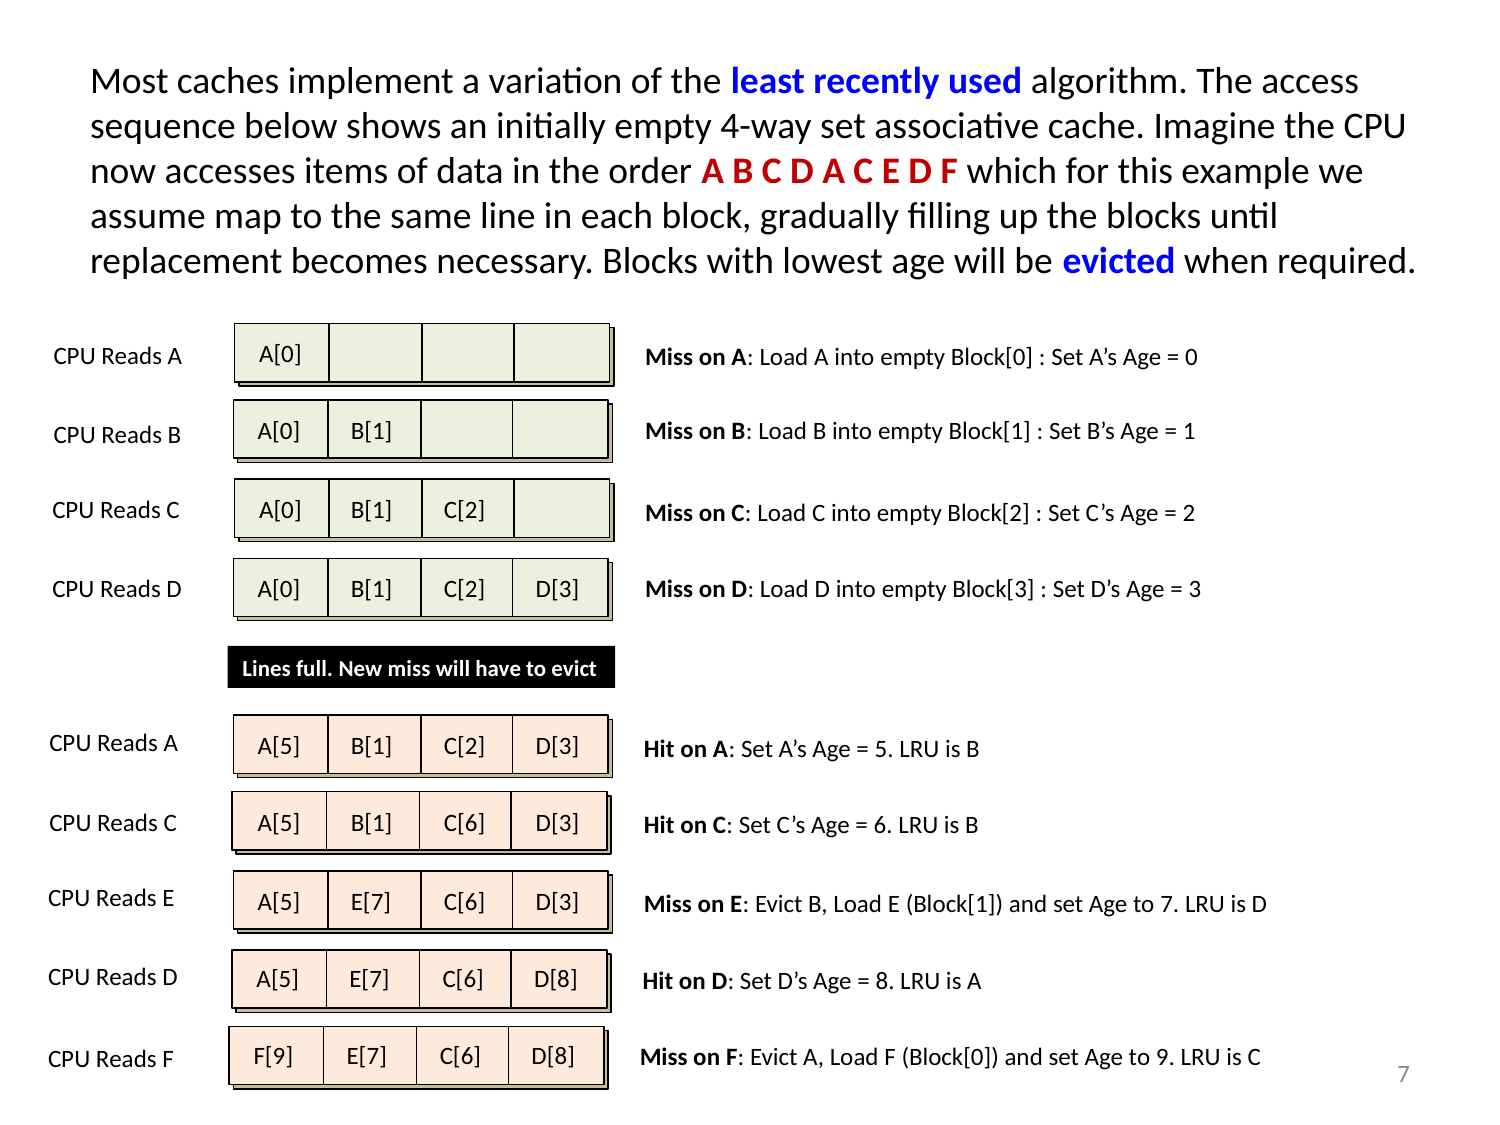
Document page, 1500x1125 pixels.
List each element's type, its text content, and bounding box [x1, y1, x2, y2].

text_box [421, 1010, 509, 1014]
text_box E[7] [336, 877, 413, 923]
text_box D[3] [520, 798, 598, 844]
text_box C[2] [429, 486, 506, 531]
text_box B[1] [336, 406, 413, 452]
slide_number 7 [1074, 1042, 1425, 1103]
text_box D[3] [520, 722, 598, 767]
text_box D[3] [520, 565, 598, 610]
text_box B[1] [336, 722, 413, 767]
text_box [513, 402, 614, 464]
text_box A[5] [243, 798, 320, 844]
text_box F[9] [238, 1031, 316, 1077]
text_box [330, 460, 419, 464]
text_box Miss on D: Load D into empty Block[3] : Set D’s Age = 3 [630, 565, 1279, 610]
text_box A[0] [243, 406, 320, 452]
text_box [227, 1024, 606, 1087]
text_box A[0] [244, 330, 321, 376]
text_box Hit on C: Set C’s Age = 6. LRU is B [629, 801, 1162, 847]
text_box Miss on F: Evict A, Load F (Block[0]) and set Age to 9. LRU is C [624, 1033, 1309, 1078]
text_box CPU Reads A [34, 719, 196, 765]
text_box D[8] [516, 1031, 593, 1077]
text_box CPU Reads D [33, 952, 199, 998]
text_box CPU Reads D [37, 565, 206, 610]
text_box [234, 794, 613, 856]
text_box CPU Reads C [37, 486, 199, 531]
text_box C[6] [429, 798, 506, 844]
text_box A[5] [243, 877, 320, 923]
text_box Miss on B: Load B into empty Block[1] : Set B’s Age = 1 [630, 406, 1278, 452]
text_box [235, 560, 614, 623]
text_box [423, 460, 510, 464]
text_box [230, 790, 609, 852]
text_box [237, 481, 616, 544]
text_box [233, 321, 612, 384]
text_box E[7] [334, 955, 412, 1001]
text_box [234, 1010, 324, 1014]
text_box [231, 398, 610, 460]
text_box A[0] [243, 565, 320, 610]
text_box Hit on A: Set A’s Age = 5. LRU is B [629, 725, 1162, 770]
text_box D[3] [520, 877, 598, 923]
text_box Miss on E: Evict B, Load E (Block[1]) and set Age to 7. LRU is D [629, 880, 1299, 926]
text_box [230, 948, 609, 1010]
text_box CPU Reads E [33, 873, 195, 919]
text_box [231, 556, 610, 619]
text_box [235, 873, 614, 935]
text_box C[2] [429, 565, 506, 610]
text_box [327, 1010, 418, 1014]
text_box B[1] [336, 486, 413, 531]
text_box C[6] [424, 1031, 502, 1077]
text_box [512, 952, 613, 1014]
list Most caches implement a variation of the least recently used algorithm. The access sequence below shows an initially empty 4-way set associative cache. Imagine the CPU now accesses items of data in the order A B C D A C E D F which for this example we assume map to the same line in each block, gradually filling up the blocks until replacement becomes necessary. Blocks with lowest age will be evicted when required. [75, 48, 1462, 1005]
text_box [235, 460, 326, 464]
text_box C[6] [429, 877, 506, 923]
text_box B[1] [336, 565, 413, 610]
text_box A[0] [244, 486, 321, 531]
text_box CPU Reads A [38, 331, 200, 377]
text_box C[6] [427, 955, 505, 1001]
text_box Miss on A: Load A into empty Block[0] : Set A’s Age = 0 [630, 333, 1290, 378]
text_box C[2] [429, 722, 506, 767]
text_box E[7] [331, 1031, 409, 1077]
text_box A[5] [243, 722, 320, 767]
text_box [235, 717, 614, 780]
text_box [231, 1028, 610, 1091]
text_box Lines full. New miss will have to evict [227, 645, 616, 688]
text_box Hit on D: Set D’s Age = 8. LRU is A [627, 956, 1160, 1002]
text_box A[5] [241, 955, 318, 1001]
text_box CPU Reads C [34, 798, 196, 844]
text_box [231, 869, 610, 931]
text_box [233, 477, 612, 539]
text_box B[1] [336, 798, 413, 844]
text_box CPU Reads F [33, 1034, 199, 1080]
text_box Miss on C: Load C into empty Block[2] : Set C’s Age = 2 [630, 488, 1286, 534]
text_box [231, 713, 610, 776]
text_box D[8] [519, 955, 596, 1001]
text_box CPU Reads B [38, 411, 200, 456]
